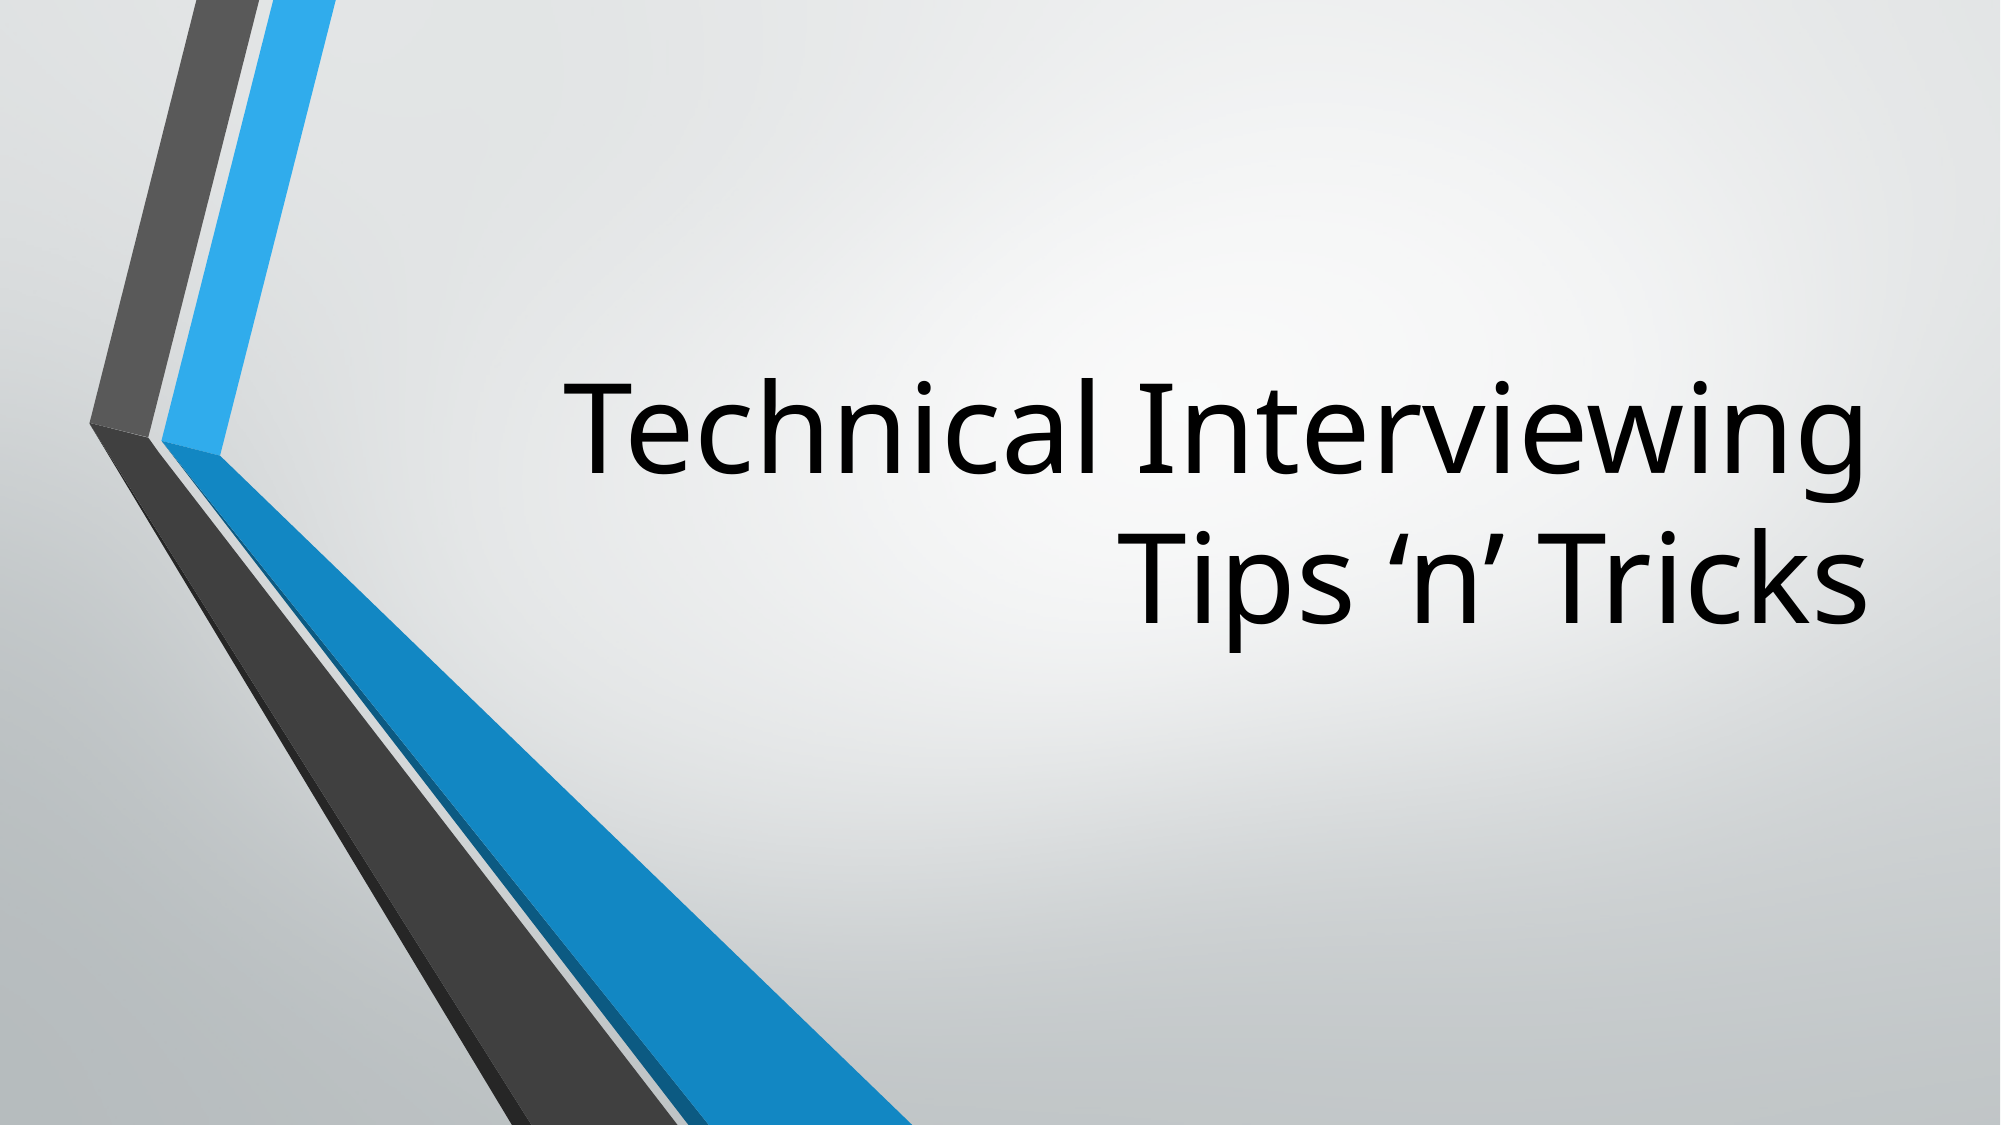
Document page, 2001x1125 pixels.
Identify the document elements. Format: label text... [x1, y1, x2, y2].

title Technical Interviewing Tips ‘n’ Tricks [480, 226, 1887, 656]
